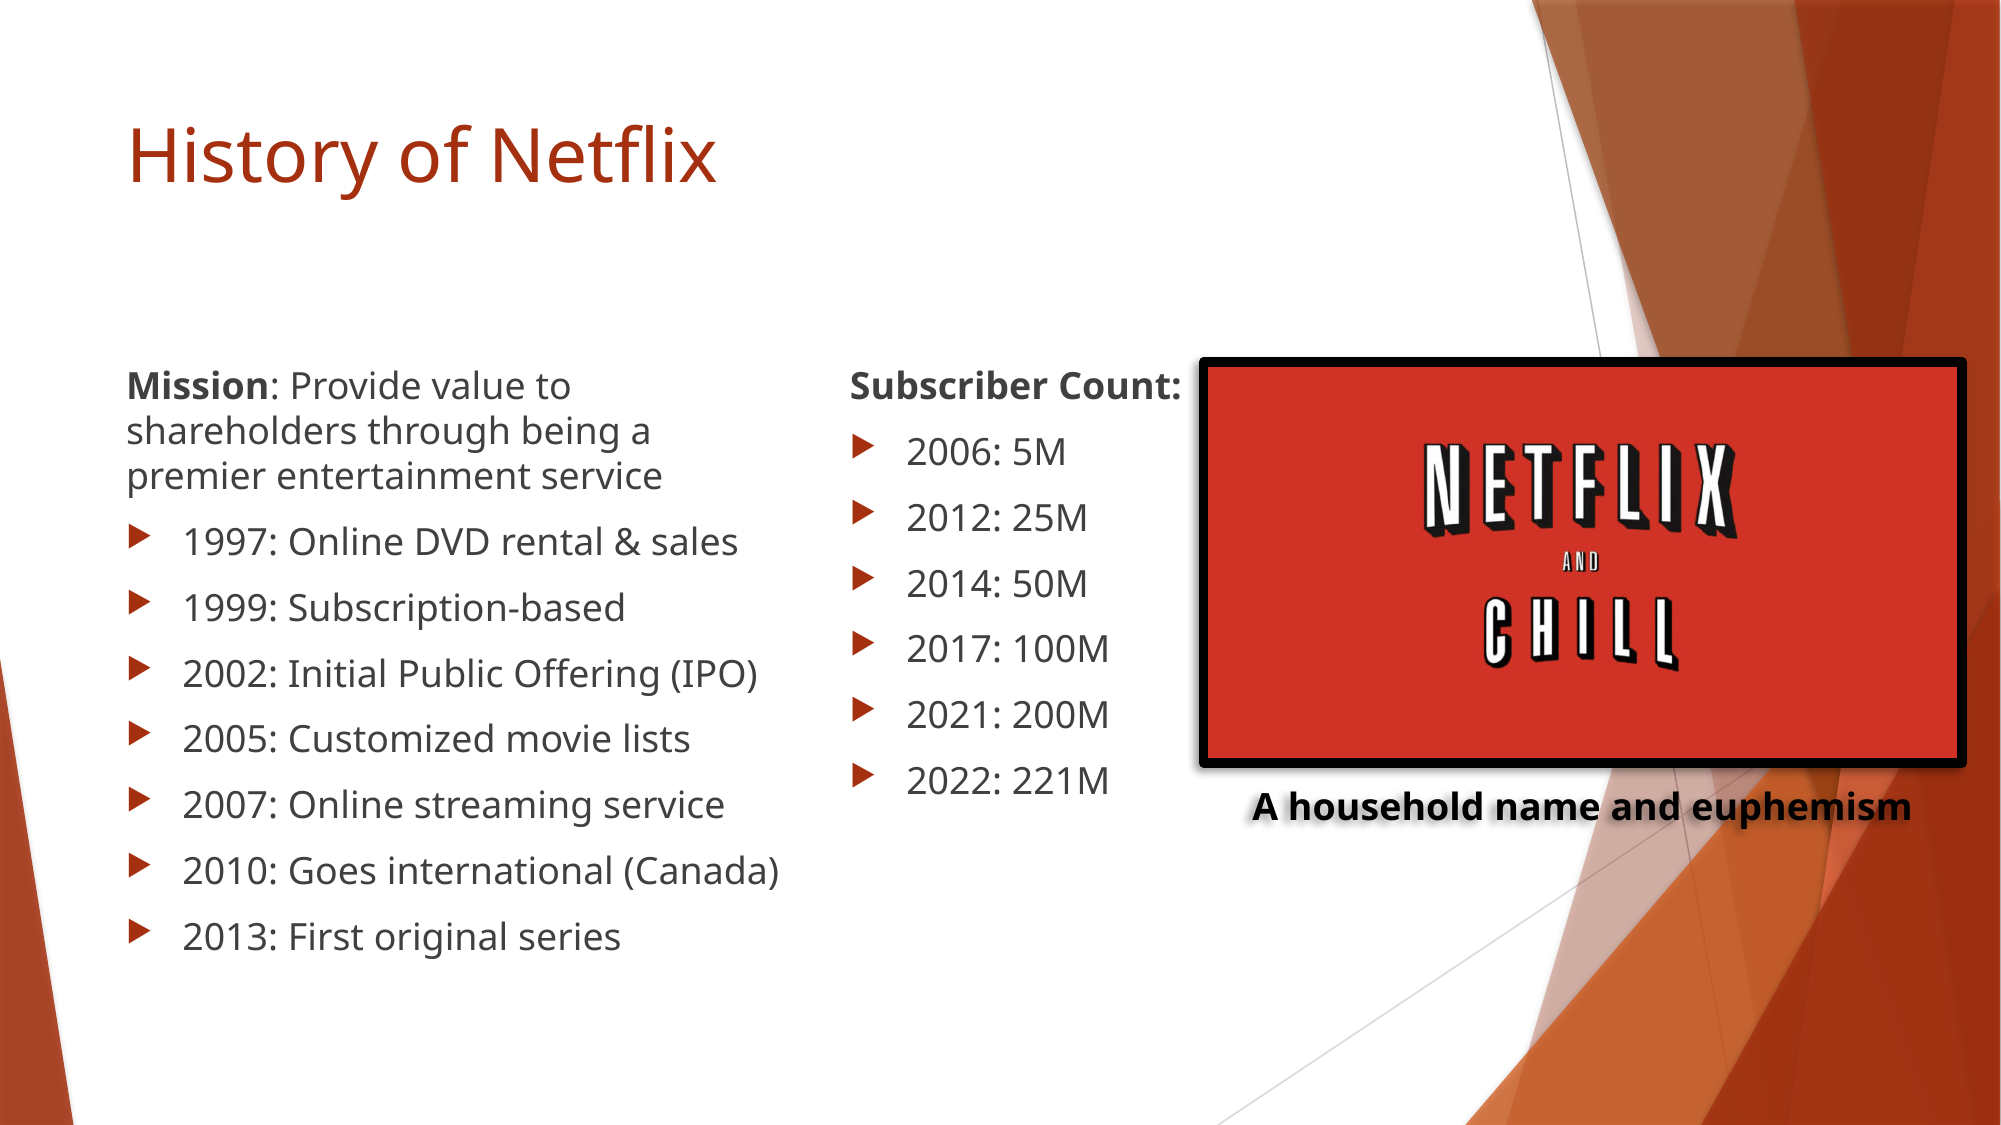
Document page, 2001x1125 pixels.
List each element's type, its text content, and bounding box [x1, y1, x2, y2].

list Mission: Provide value to shareholders through being a premier entertainment service 1997: Online DVD rental & sales 1999: Subscription-based 2002: Initial Public Offering (IPO) 2005: Customized movie lists 2007: Online streaming service 2010: Goes international (Canada) 2013: First original series [111, 354, 798, 1100]
picture [1207, 366, 1958, 759]
text_box A household name and euphemism [1208, 775, 1958, 836]
list Subscriber Count: 2006: 5M 2012: 25M 2014: 50M 2017: 100M 2021: 200M 2022: 221M [834, 354, 1522, 1082]
title History of Netflix [111, 99, 1522, 317]
